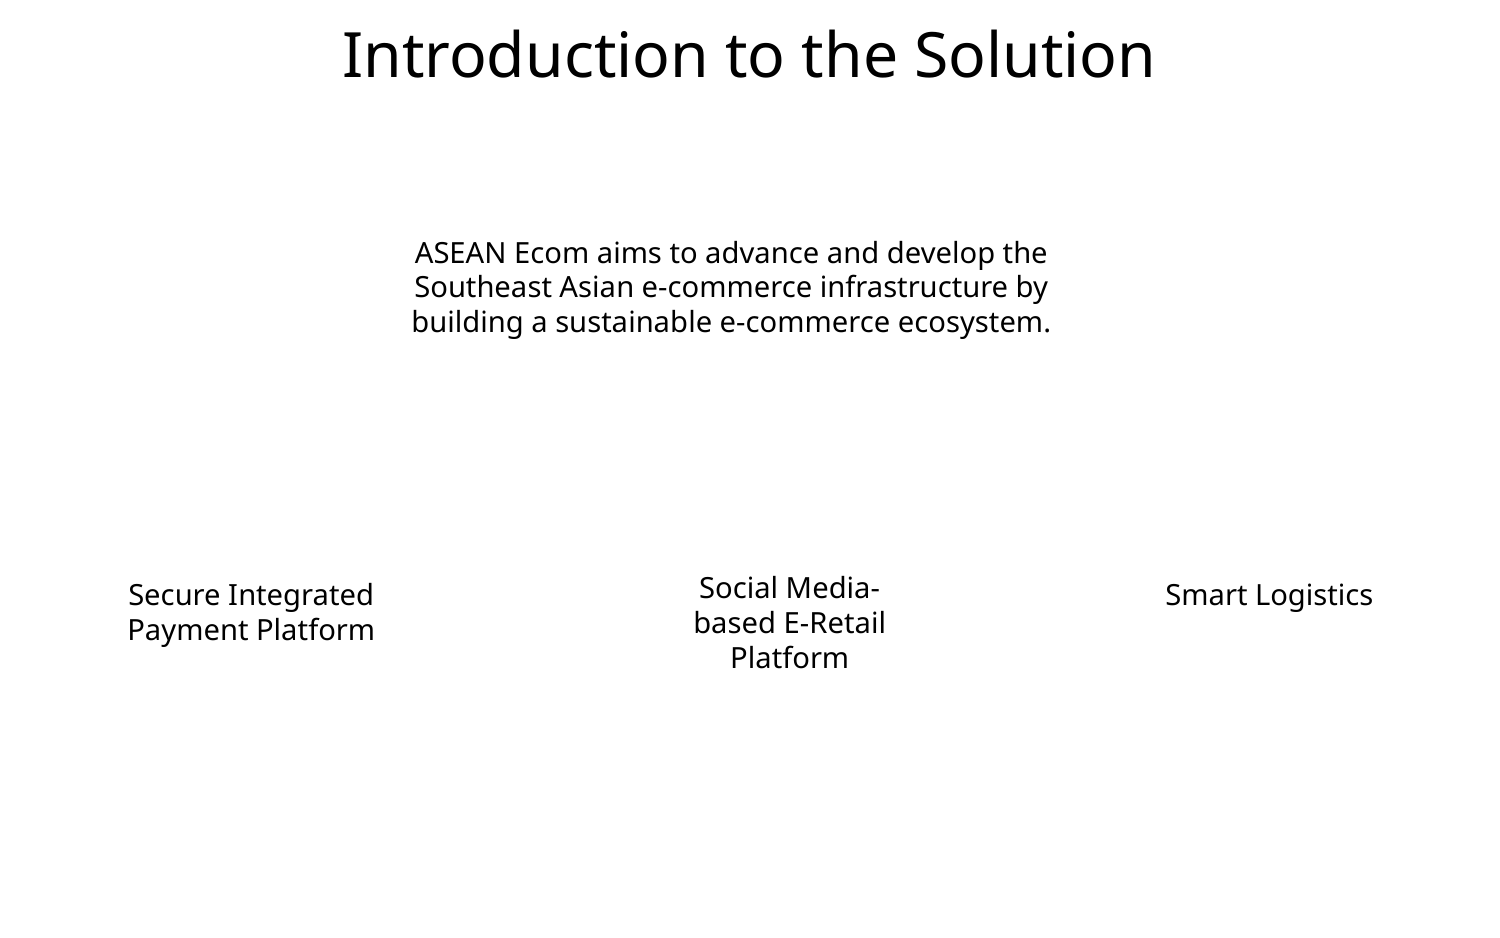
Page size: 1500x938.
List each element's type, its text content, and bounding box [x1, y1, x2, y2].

text_box Secure Integrated Payment Platform [49, 561, 454, 656]
text_box Social Media-based E-Retail Platform [643, 554, 936, 663]
text_box Smart Logistics [1082, 561, 1465, 626]
text_box Introduction to the Solution [0, 0, 1500, 127]
text_box ASEAN Ecom aims to advance and develop the Southeast Asian e-commerce infrastructure by building a sustainable e-commerce ecosystem. [380, 218, 1083, 414]
